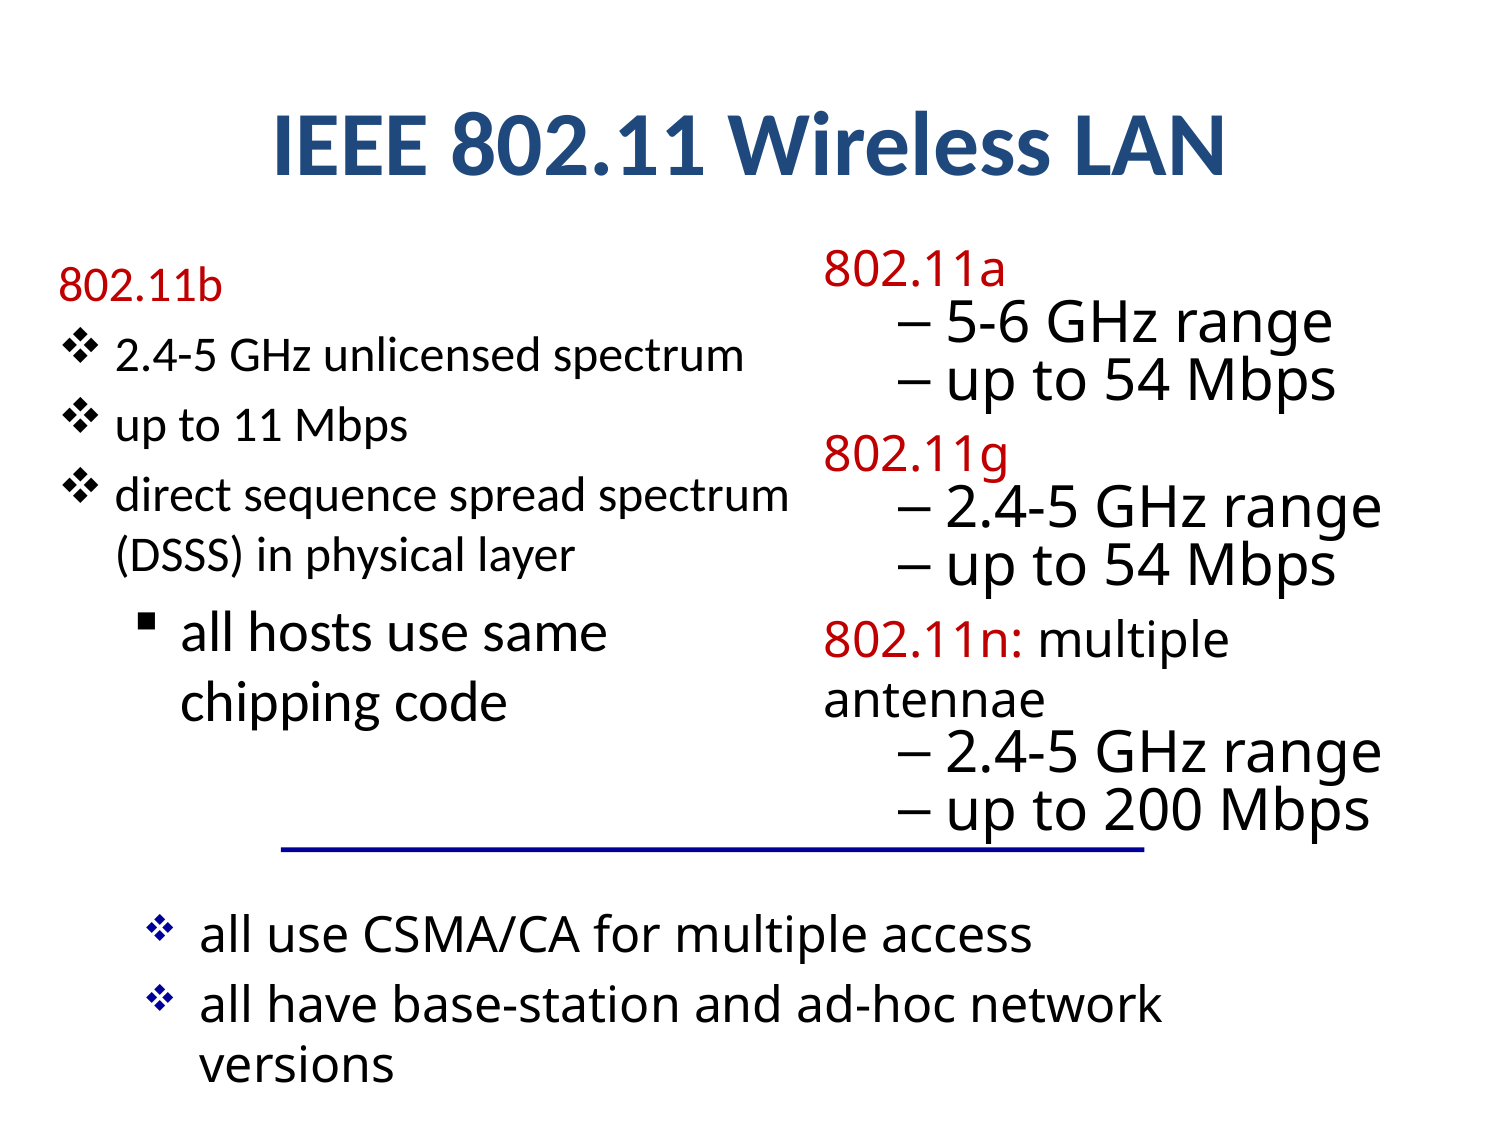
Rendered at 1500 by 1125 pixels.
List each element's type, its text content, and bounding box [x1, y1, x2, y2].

title IEEE 802.11 Wireless LAN [75, 45, 1425, 233]
text_box all use CSMA/CA for multiple access all have base-station and ad-hoc network versions [128, 894, 1340, 1068]
list 802.11a 5-6 GHz range up to 54 Mbps 802.11g 2.4-5 GHz range up to 54 Mbps 802.11n: multiple antennae 2.4-5 GHz range up to 200 Mbps [808, 229, 1473, 807]
list 802.11b 2.4-5 GHz unlicensed spectrum up to 11 Mbps direct sequence spread spectrum (DSSS) in physical layer all hosts use same chipping code [43, 244, 808, 786]
